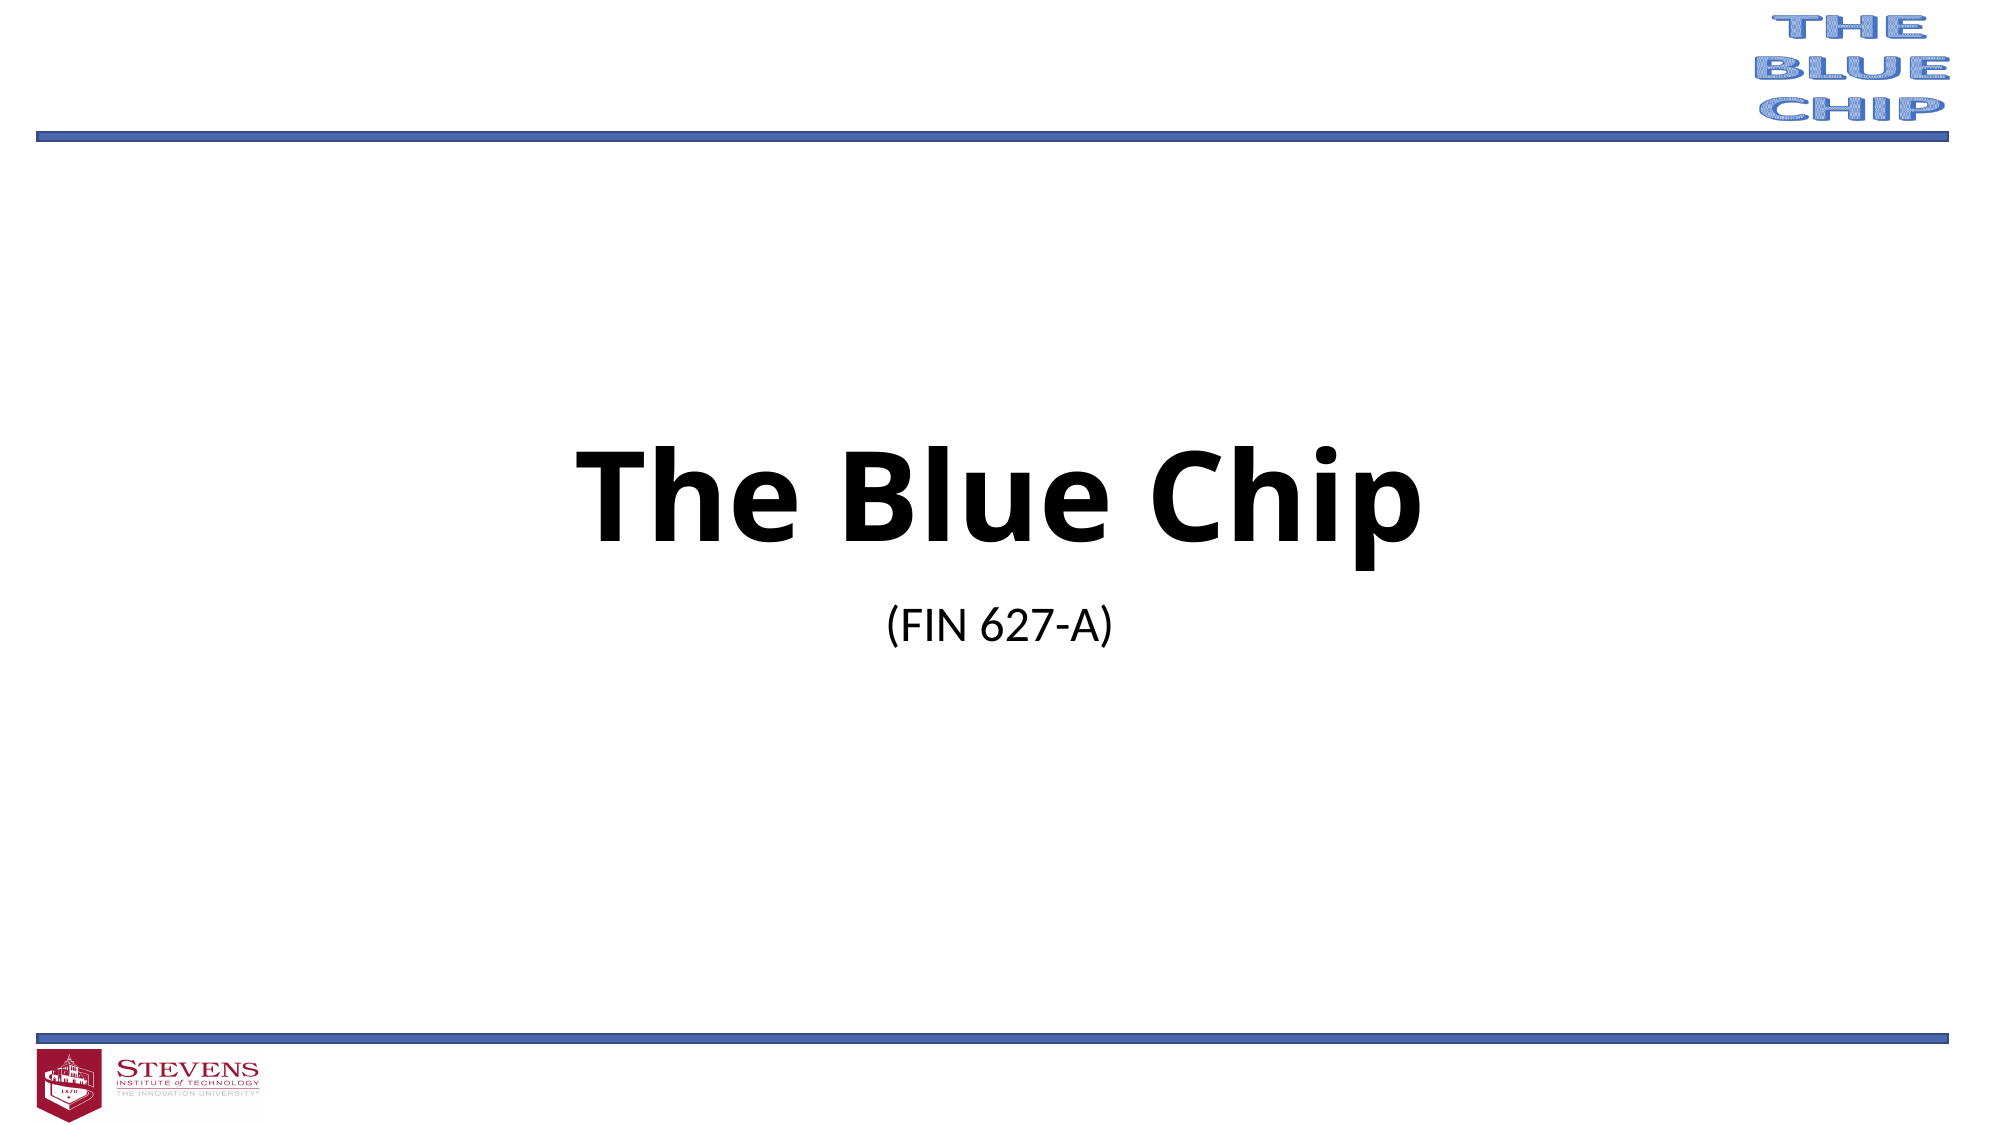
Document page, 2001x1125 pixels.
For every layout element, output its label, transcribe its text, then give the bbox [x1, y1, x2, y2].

picture [32, 1049, 264, 1123]
picture [1754, 15, 1950, 121]
subtitle (FIN 627-A) [249, 590, 1750, 863]
title The Blue Chip [249, 184, 1750, 576]
